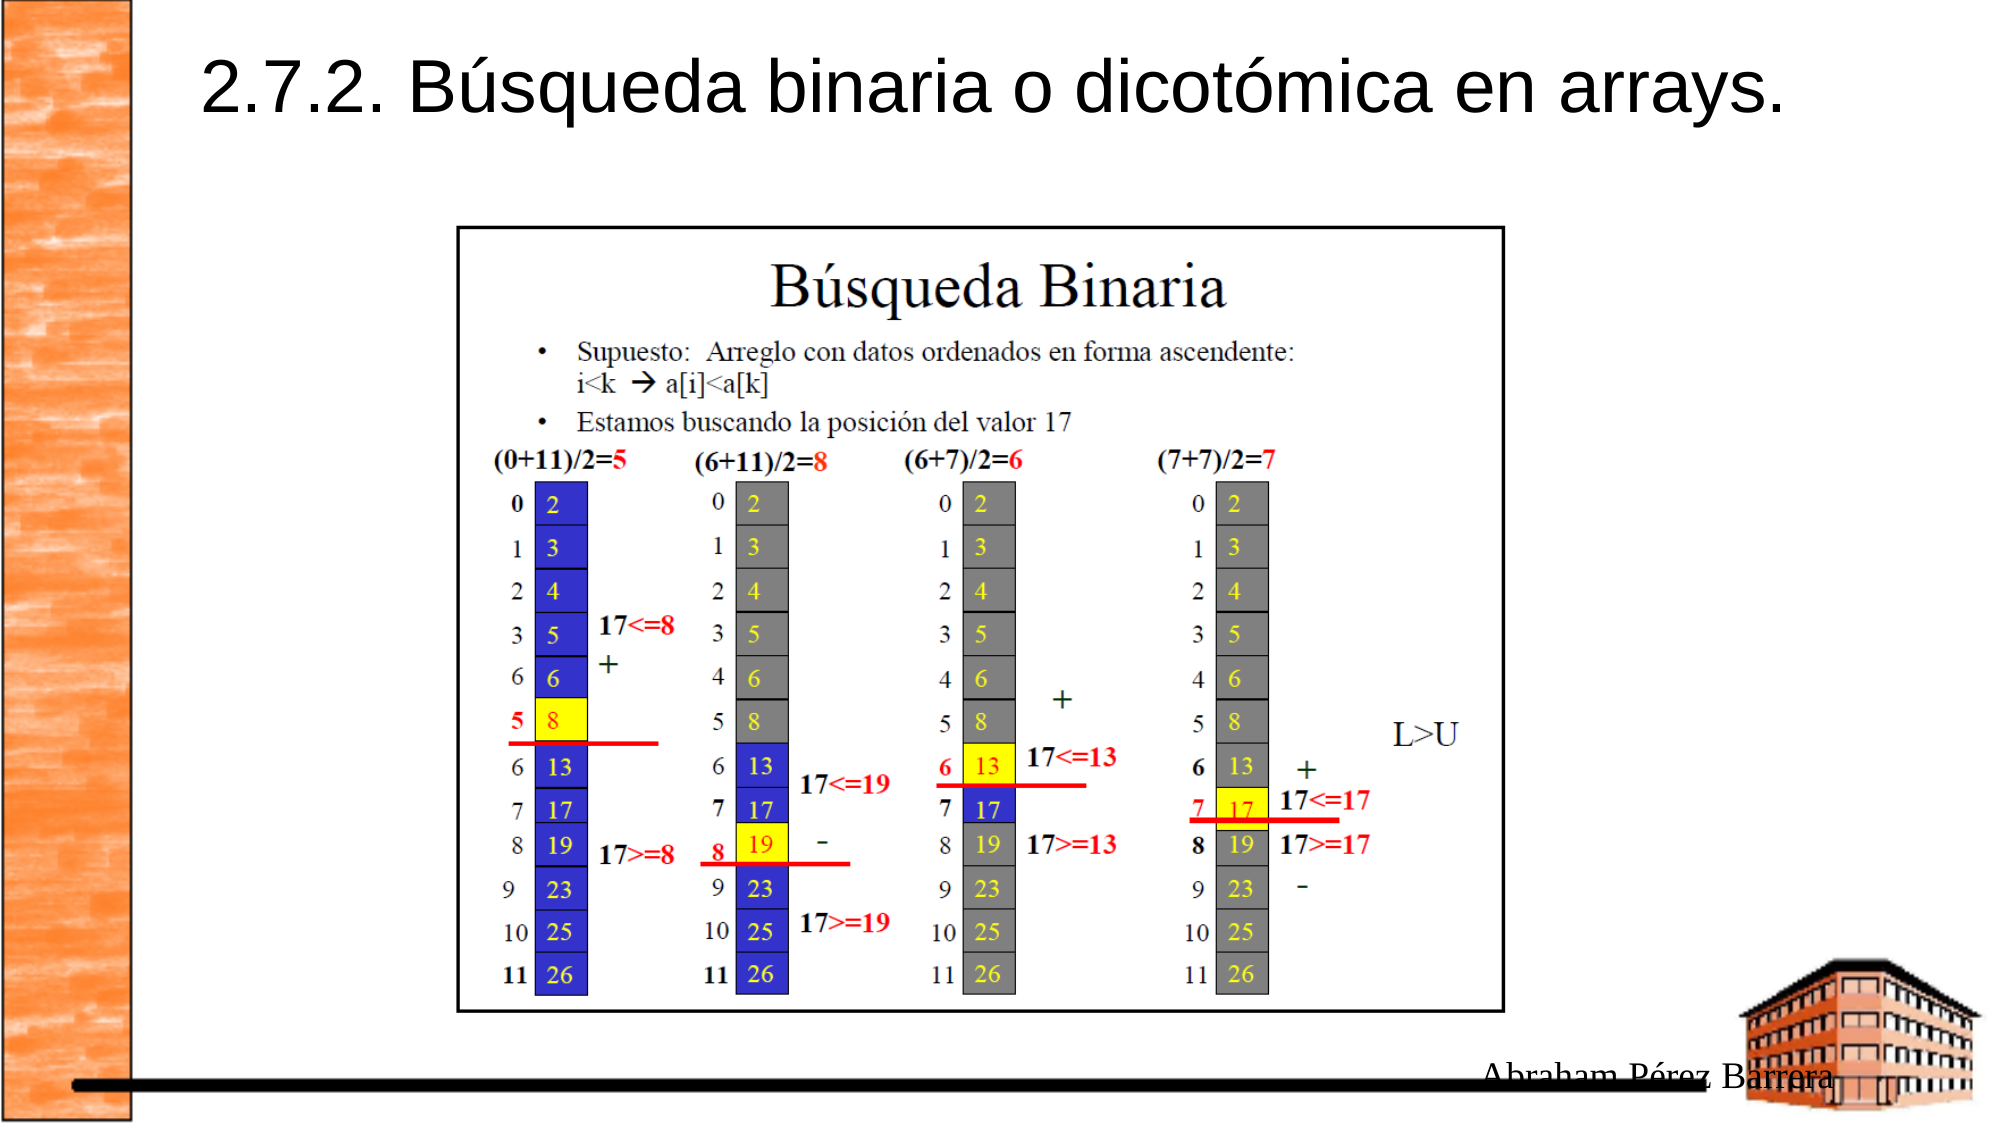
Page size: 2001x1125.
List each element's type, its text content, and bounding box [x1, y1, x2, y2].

title 2.7.2. Búsqueda binaria o dicotómica en arrays. [184, 14, 1865, 164]
picture [0, 0, 2001, 1125]
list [444, 220, 1512, 1022]
